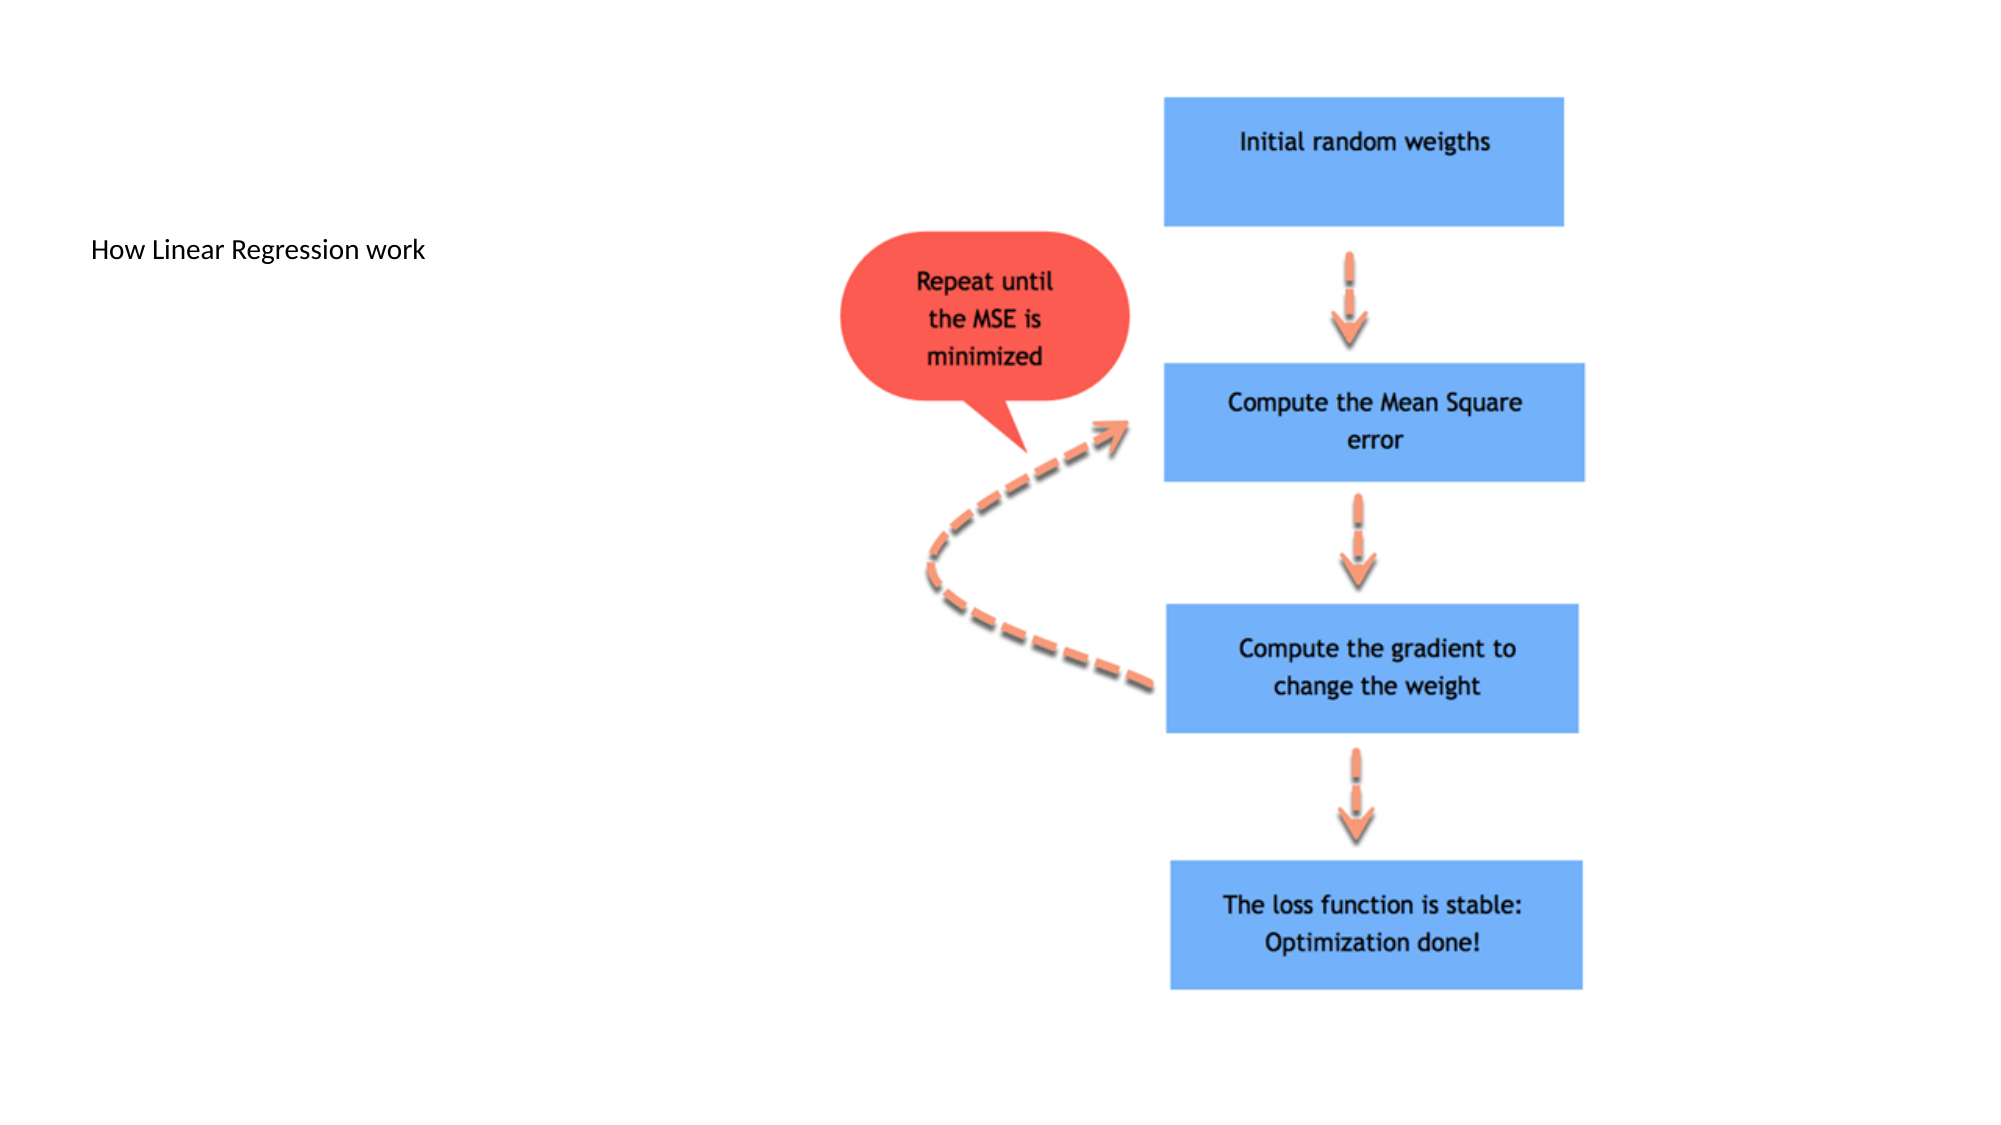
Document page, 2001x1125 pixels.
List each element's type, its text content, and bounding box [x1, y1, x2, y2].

text_box How Linear Regression work [75, 215, 714, 281]
picture [839, 73, 1656, 1051]
